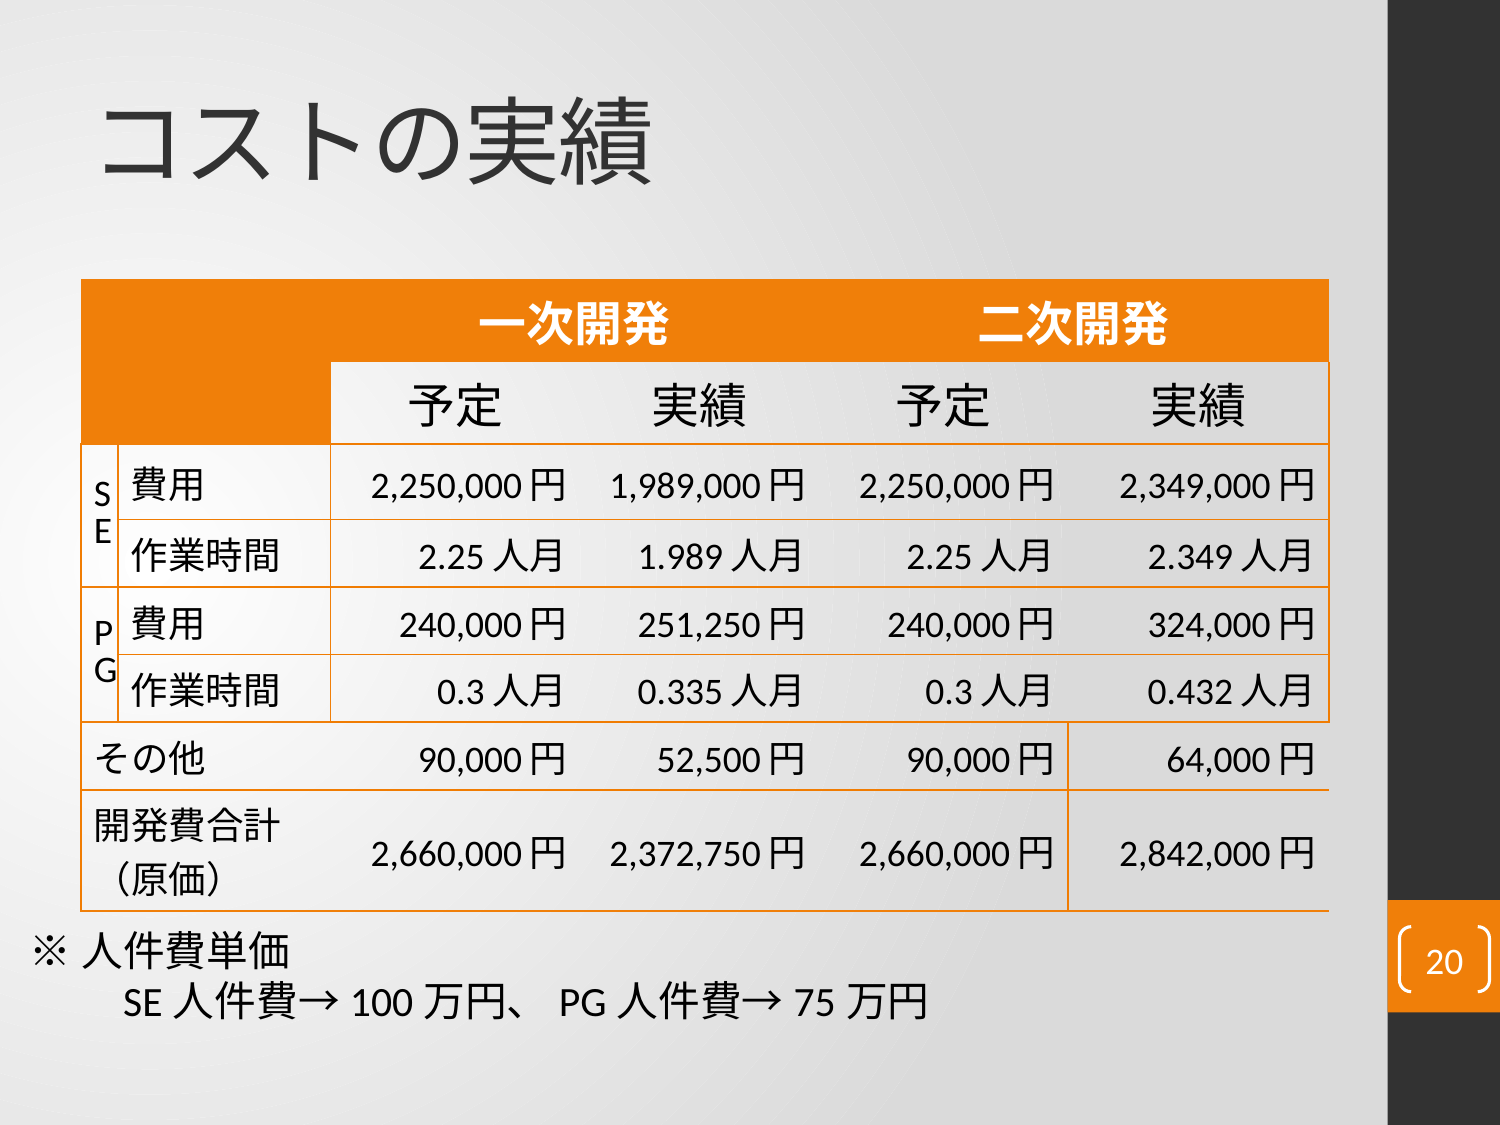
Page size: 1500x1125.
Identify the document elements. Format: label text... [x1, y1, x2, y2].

table_cell SE [82, 445, 117, 586]
table_cell 費用 [119, 588, 330, 654]
table_cell 2,660,000円 [331, 791, 580, 910]
table_cell 開発費合計（原価） [82, 791, 331, 910]
text_box ※人件費単価 SE人件費→100万円、PG人件費→75万円 [14, 917, 945, 1033]
table_cell 1.989人月 [580, 520, 819, 586]
table_cell 2.25人月 [819, 520, 1068, 586]
table_cell 0.432人月 [1068, 655, 1328, 721]
table_cell 2,842,000円 [1069, 791, 1329, 910]
table_header [81, 279, 331, 443]
table_cell 実績 [1068, 362, 1328, 443]
table_cell 実績 [580, 362, 819, 443]
table_cell 240,000円 [331, 588, 580, 654]
table_cell 2.349人月 [1068, 520, 1328, 586]
table_cell 2,660,000円 [819, 791, 1067, 910]
table_cell 2,250,000円 [819, 445, 1068, 519]
table_cell 251,250円 [580, 588, 819, 654]
table_cell 2.25人月 [331, 520, 580, 586]
table_cell 324,000円 [1068, 588, 1328, 654]
table_cell 90,000円 [819, 723, 1067, 789]
table_cell 1,989,000円 [580, 445, 819, 519]
table_header 二次開発 [819, 279, 1329, 362]
table_cell 90,000円 [331, 723, 580, 789]
slide_number 20 [1397, 925, 1492, 994]
table_cell 0.335人月 [580, 655, 819, 721]
table_cell 費用 [119, 445, 330, 519]
table_cell 作業時間 [119, 520, 330, 586]
table_cell 52,500円 [580, 723, 819, 789]
table_cell PG [82, 588, 117, 721]
table_cell 予定 [331, 362, 580, 443]
table_cell 作業時間 [119, 655, 330, 721]
table_header 一次開発 [331, 279, 819, 362]
table_cell 2,250,000円 [331, 445, 580, 519]
table_cell 64,000円 [1069, 723, 1329, 789]
table_cell 0.3人月 [331, 655, 580, 721]
title コストの実績 [75, 45, 1325, 233]
table_cell 240,000円 [819, 588, 1068, 654]
table_cell 2,349,000円 [1068, 445, 1328, 519]
table_cell 予定 [819, 362, 1068, 443]
table_cell その他 [82, 723, 331, 789]
table_cell 2,372,750円 [580, 791, 819, 910]
table_cell 0.3人月 [819, 655, 1068, 721]
